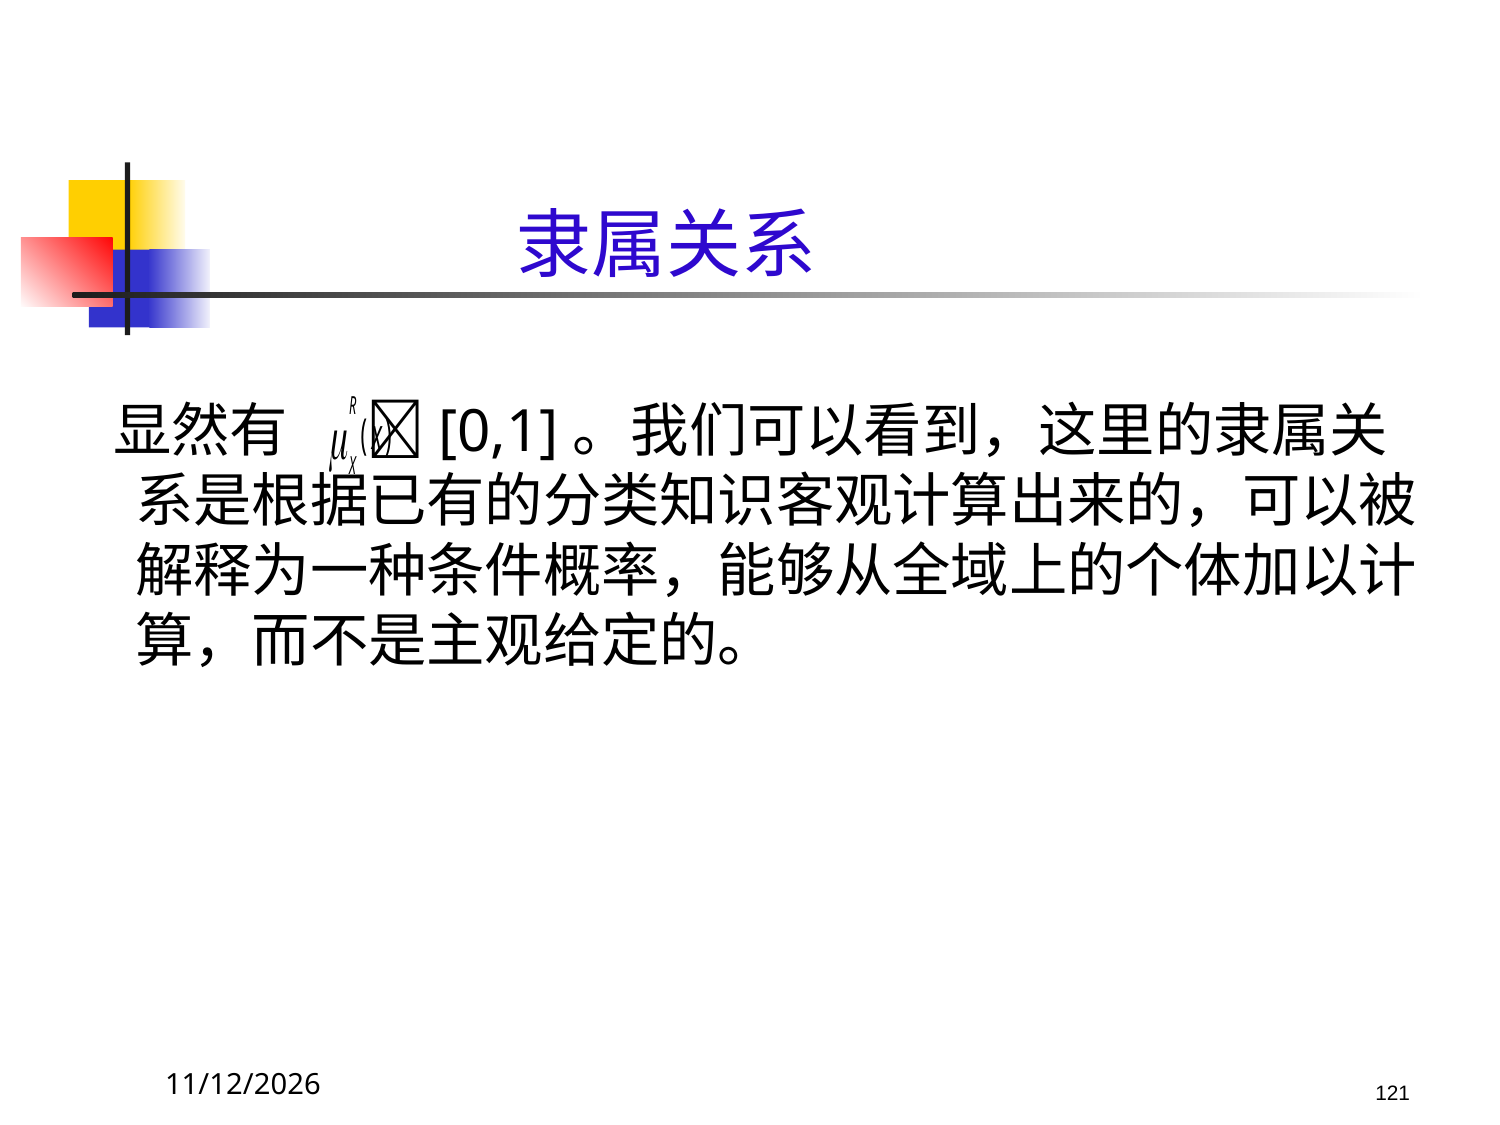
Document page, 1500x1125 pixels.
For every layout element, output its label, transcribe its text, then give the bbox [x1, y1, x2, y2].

title 隶属关系 [29, 106, 1305, 295]
slide_number 121 [1112, 1037, 1426, 1113]
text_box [324, 385, 396, 486]
text_box 显然有 [0,1]。我们可以看到，这里的隶属关系是根据已有的分类知识客观计算出来的，可以被解释为一种条件概率，能够从全域上的个体加以计算，而不是主观给定的。 [60, 385, 1431, 680]
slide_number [149, 1037, 463, 1113]
